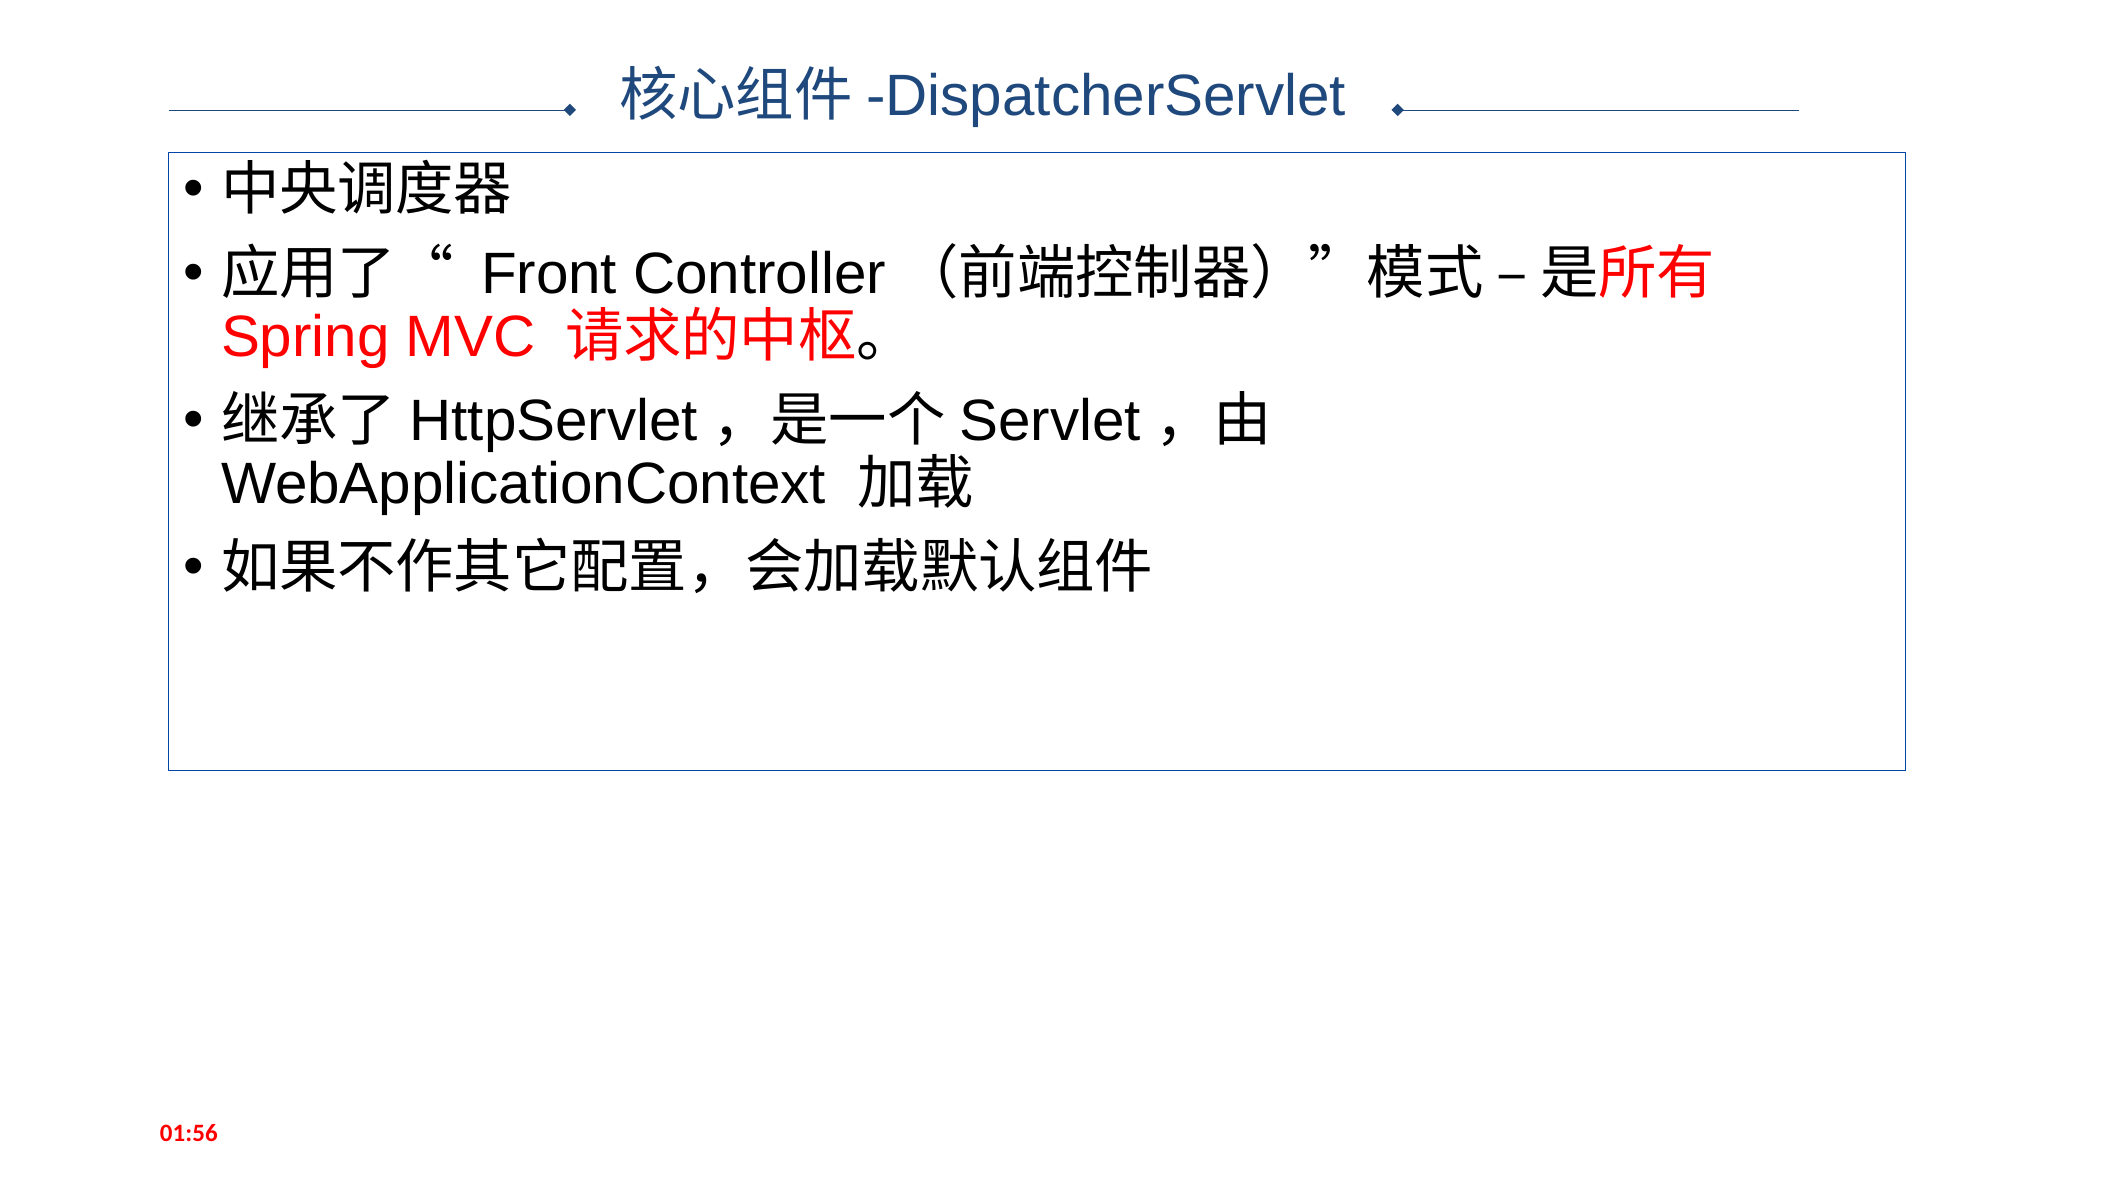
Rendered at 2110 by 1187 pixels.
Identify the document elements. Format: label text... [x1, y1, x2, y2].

text_box 中央调度器 应用了“ Front Controller（前端控制器）”模式 – 是所有 Spring MVC 请求的中枢。 继承了HttpServlet，是一个Servlet，由WebApplicationContext 加载 如果不作其它配置，会加载默认组件 [168, 152, 1906, 771]
text_box 核心组件-DispatcherServlet [523, 61, 1443, 132]
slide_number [145, 1099, 620, 1163]
